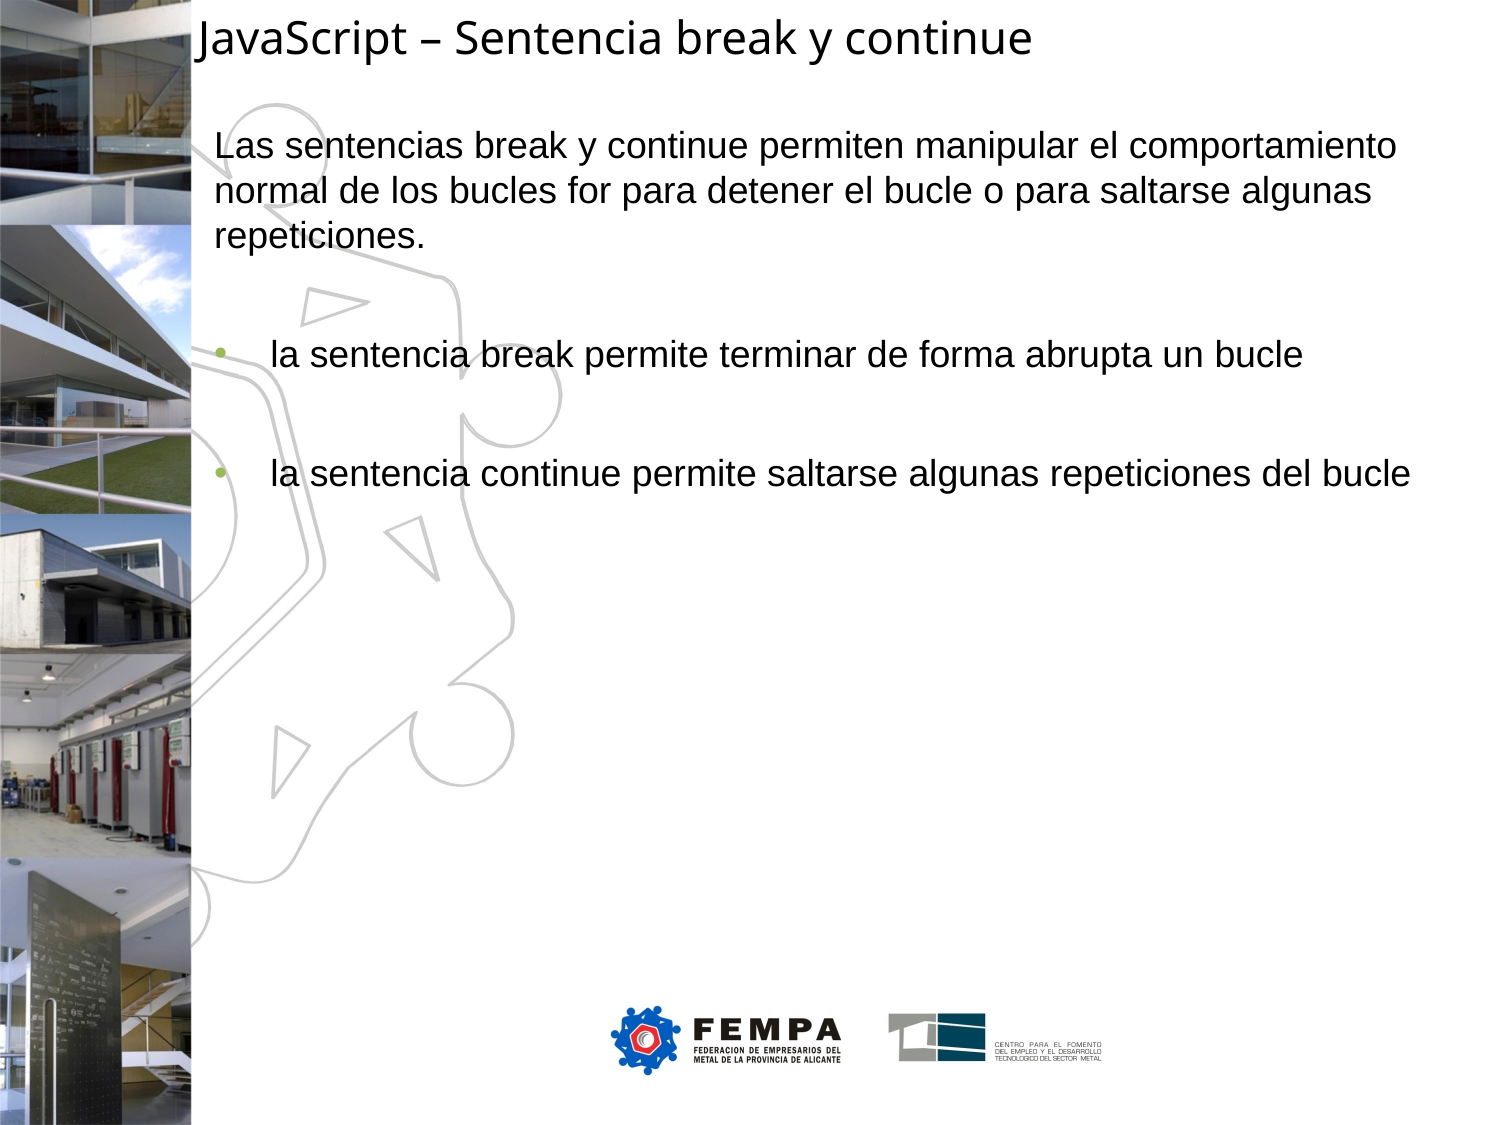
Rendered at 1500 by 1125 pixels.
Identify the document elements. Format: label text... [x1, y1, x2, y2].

text_box [73, 230, 206, 295]
list JavaScript – Sentencia break y continue [183, 1, 1306, 67]
text_box Las sentencias break y continue permiten manipular el comportamiento normal de los bucles for para detener el bucle o para saltarse algunas repeticiones. la sentencia break permite terminar de forma abrupta un bucle la sentencia continue permite saltarse algunas repeticiones del bucle [206, 113, 1467, 966]
picture [0, 0, 1500, 1125]
